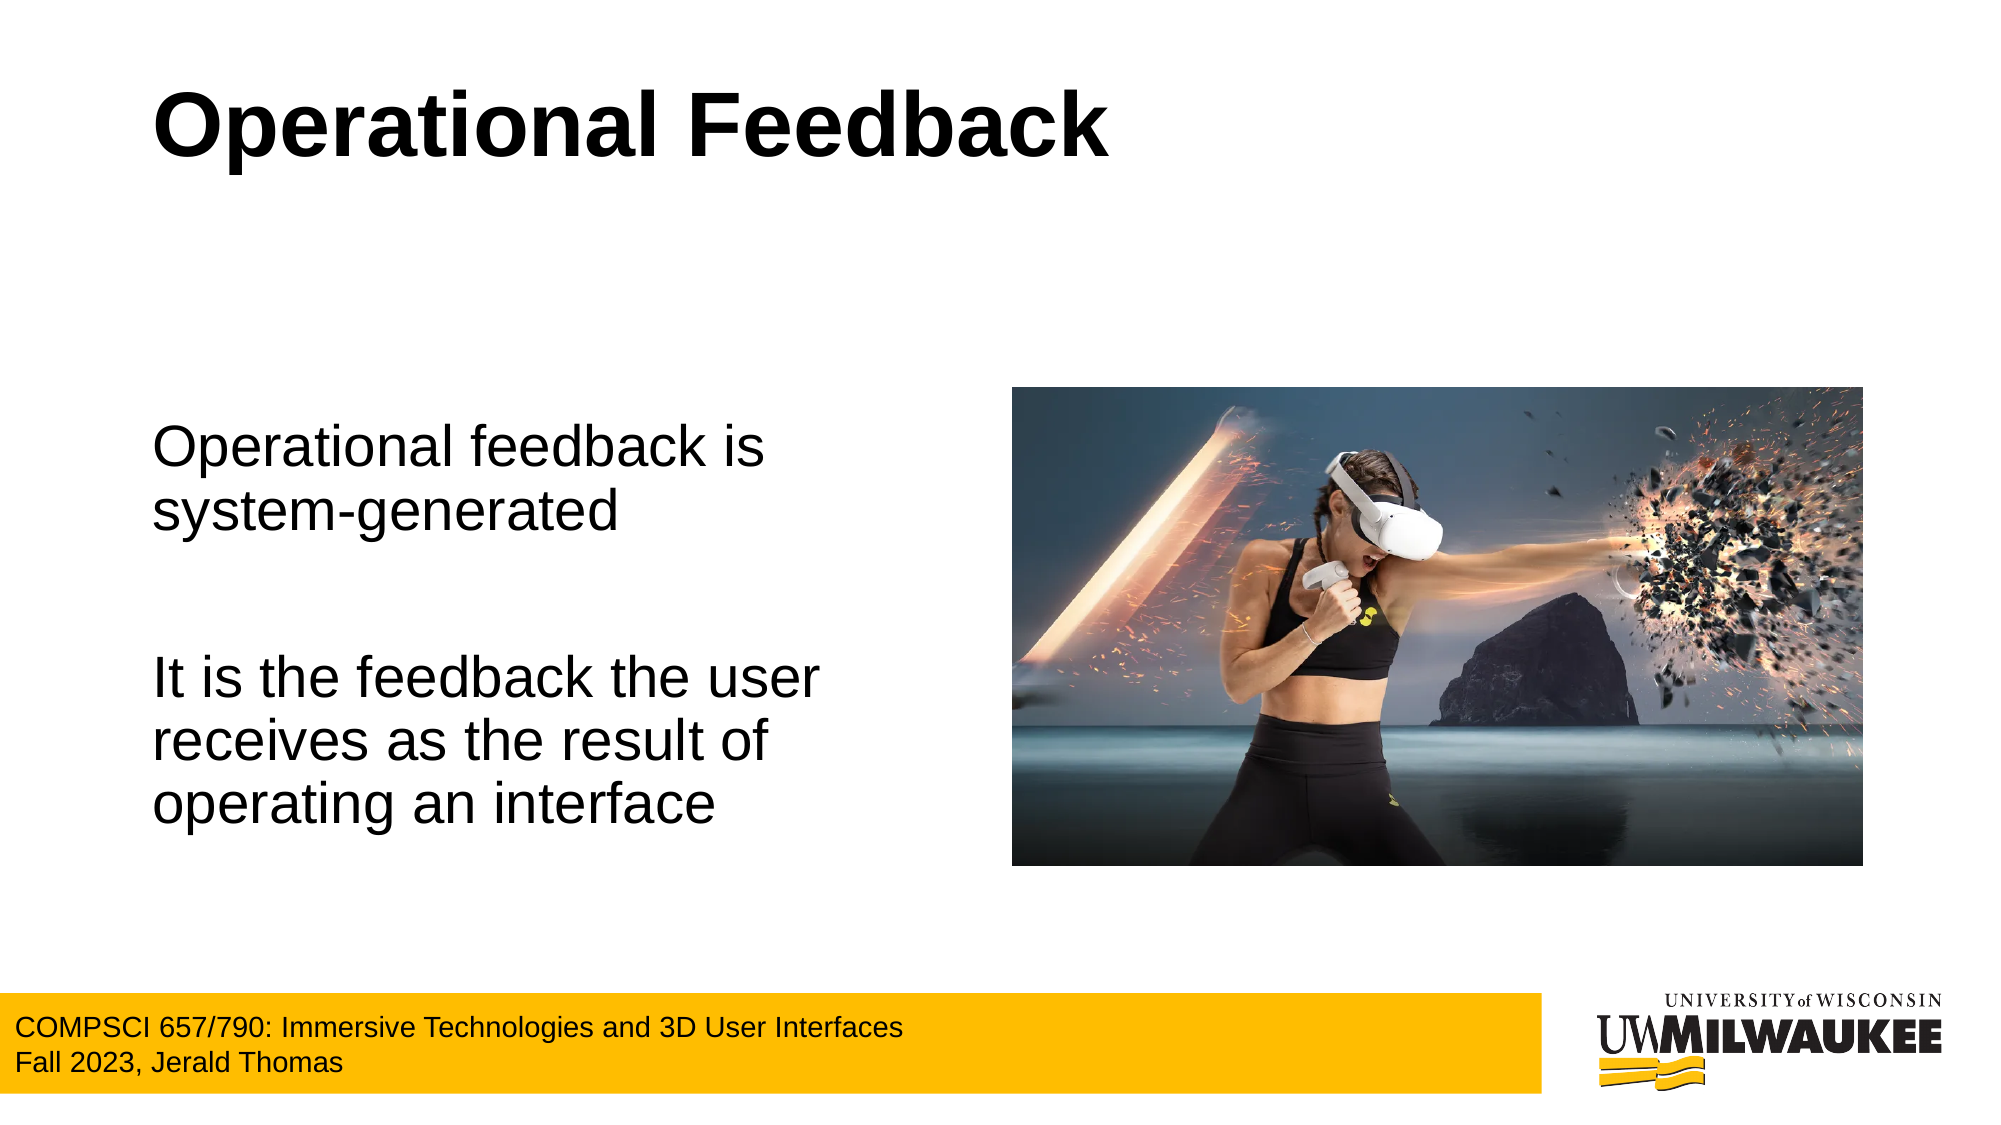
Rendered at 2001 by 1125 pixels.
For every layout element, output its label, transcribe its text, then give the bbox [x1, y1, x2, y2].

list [1012, 387, 1863, 866]
list Operational feedback is system-generated It is the feedback the user receives as the result of operating an interface [137, 299, 988, 954]
title Operational Feedback [137, 17, 1863, 235]
picture [1597, 993, 1942, 1094]
